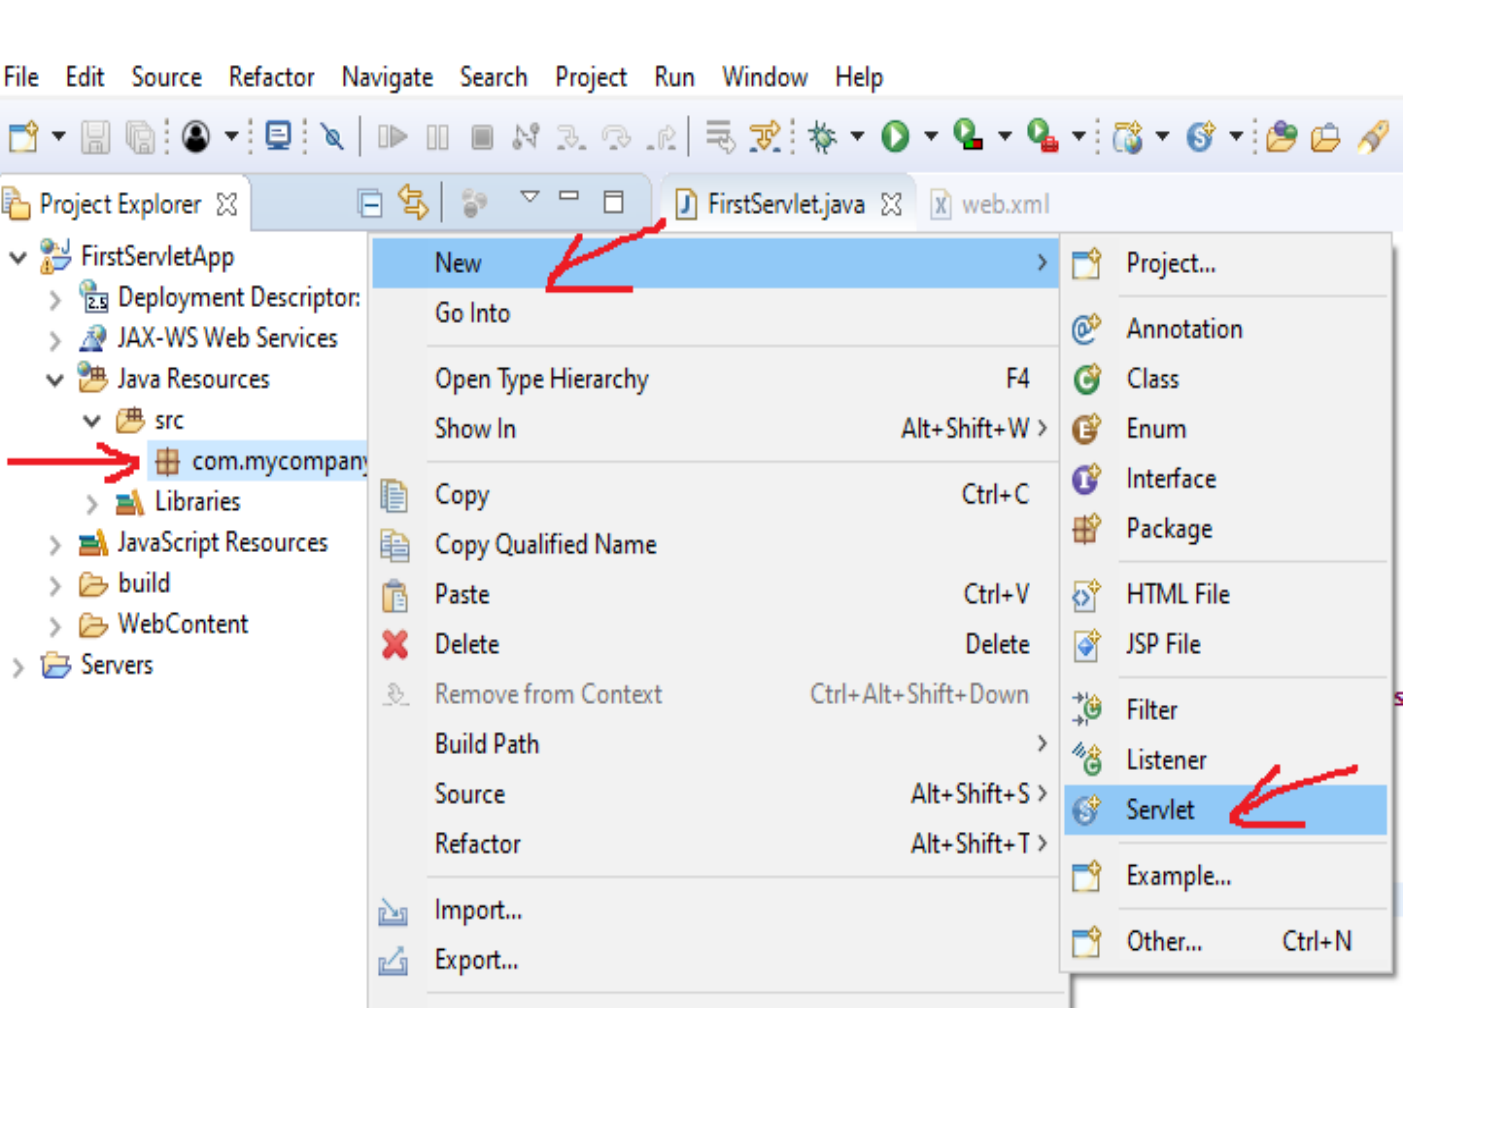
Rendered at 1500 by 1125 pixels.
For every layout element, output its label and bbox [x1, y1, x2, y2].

picture [0, 46, 1403, 1008]
